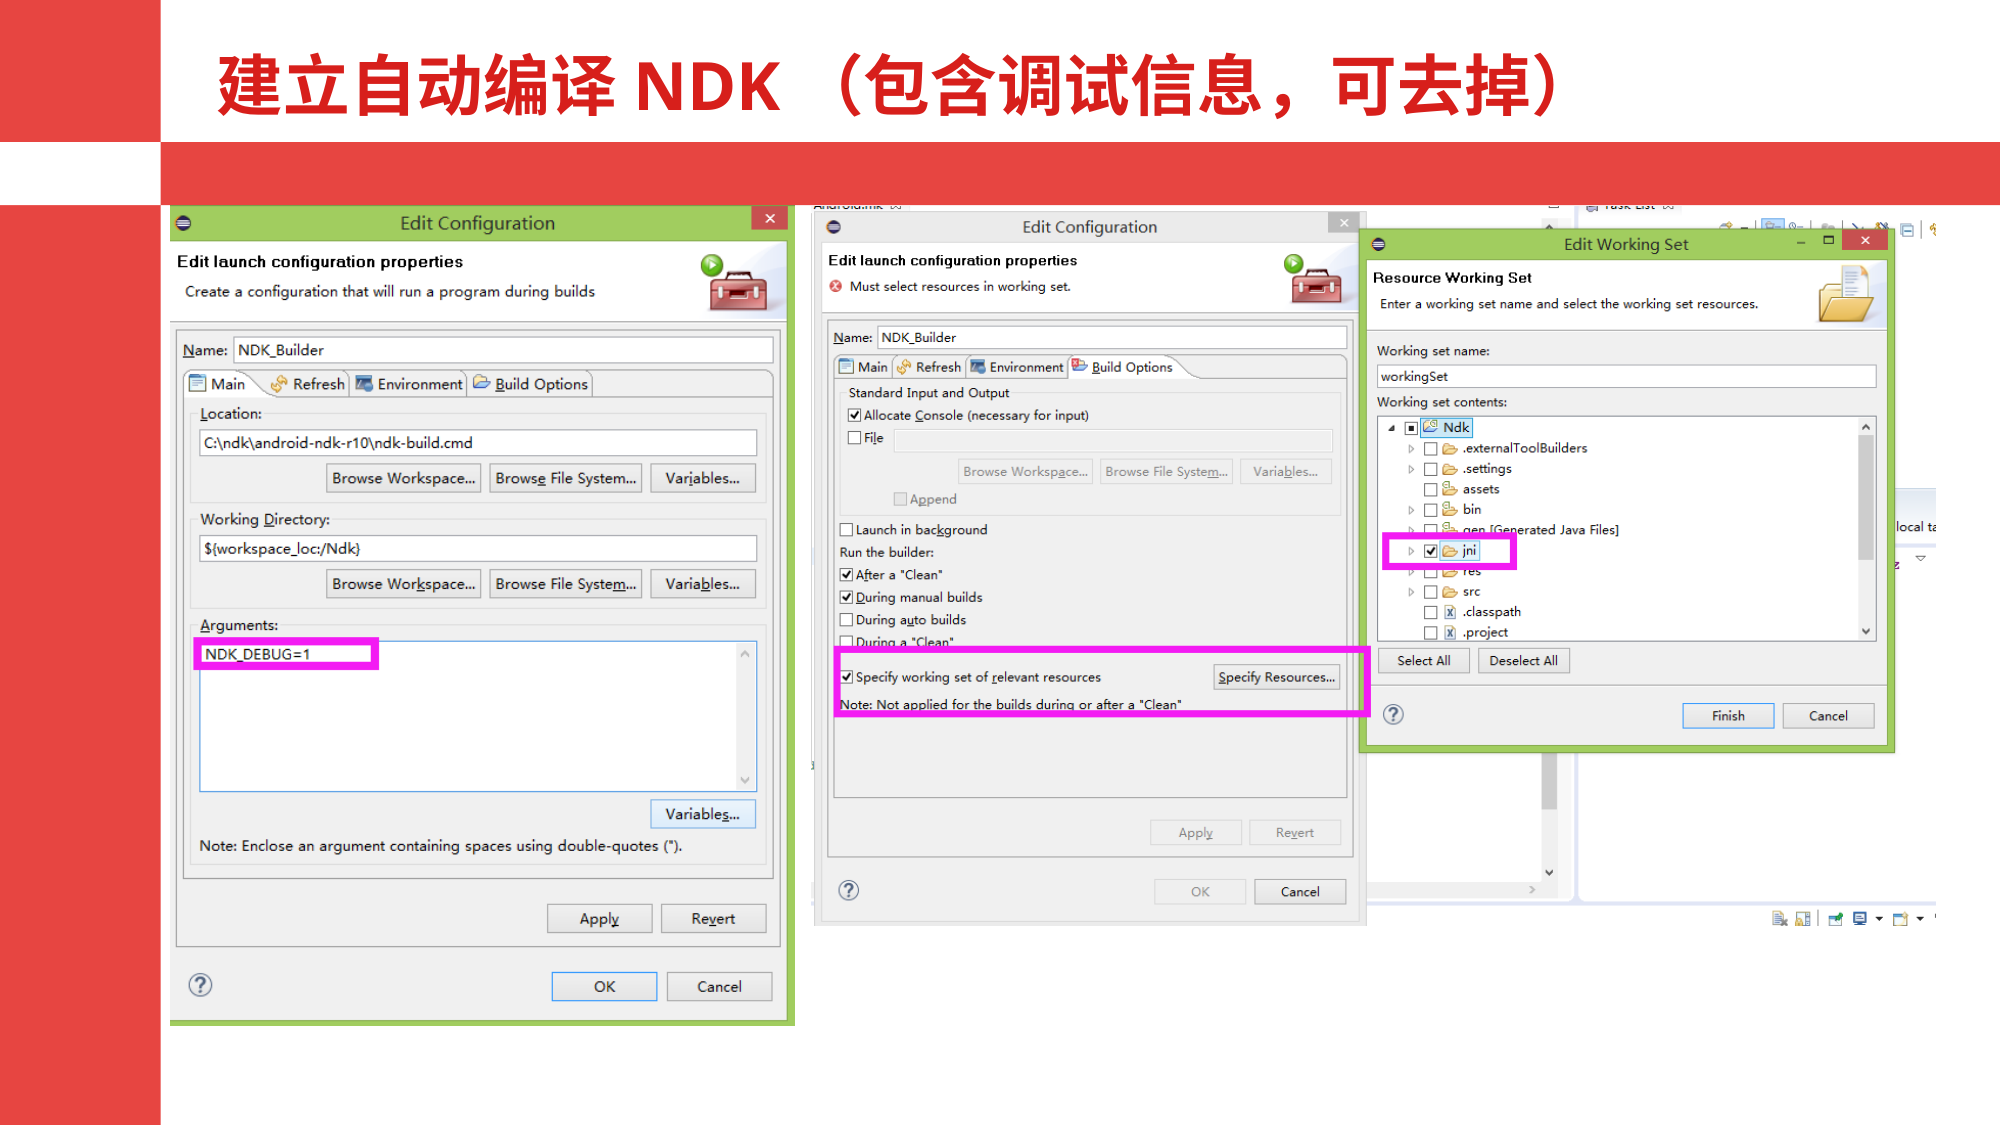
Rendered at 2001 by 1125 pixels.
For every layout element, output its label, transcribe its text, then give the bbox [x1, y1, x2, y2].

picture [811, 206, 1936, 926]
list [170, 205, 795, 1026]
title 建立自动编译NDK（包含调试信息，可去掉） [201, 16, 1929, 133]
